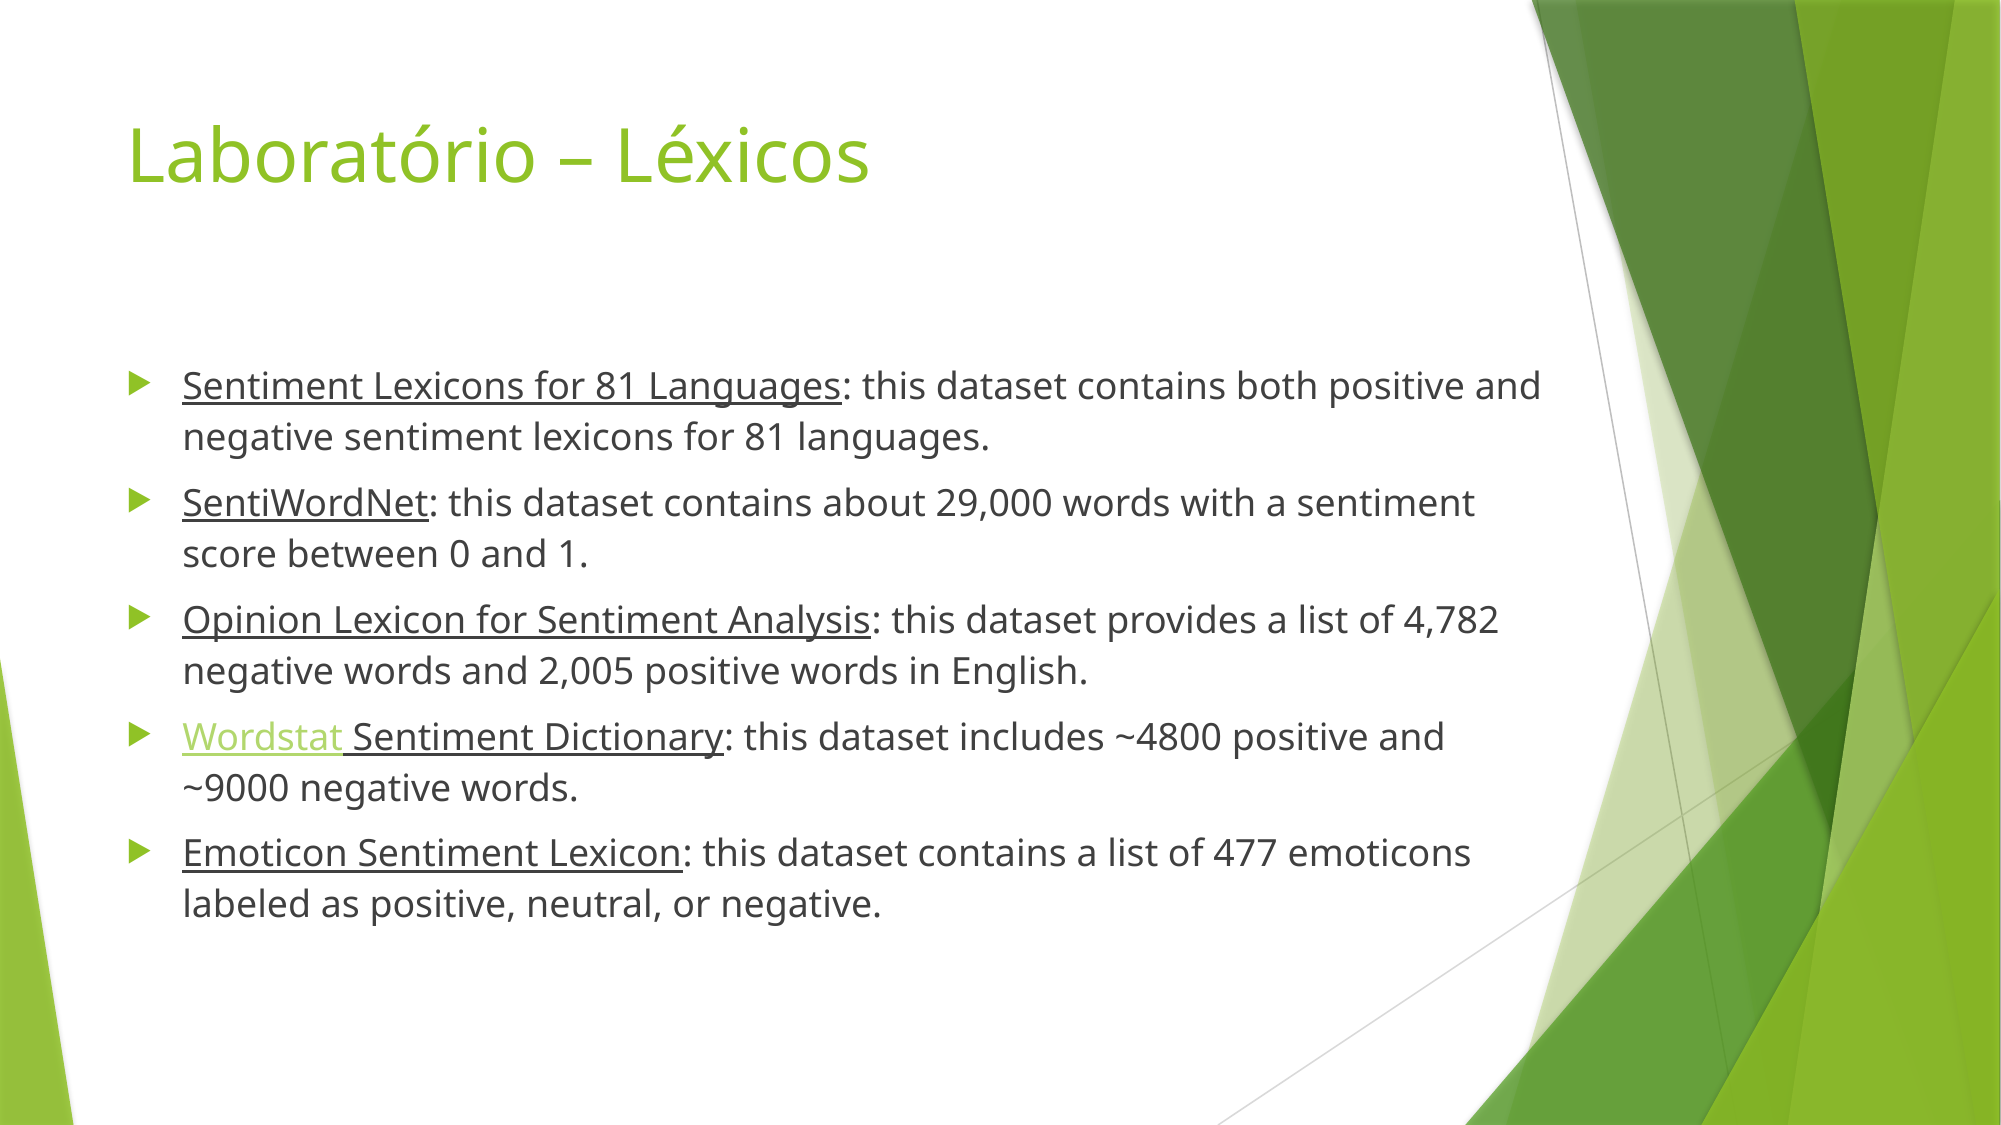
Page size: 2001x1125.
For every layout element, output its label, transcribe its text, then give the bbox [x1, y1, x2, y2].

list Sentiment Lexicons for 81 Languages: this dataset contains both positive and negative sentiment lexicons for 81 languages. SentiWordNet: this dataset contains about 29,000 words with a sentiment score between 0 and 1. Opinion Lexicon for Sentiment Analysis: this dataset provides a list of 4,782 negative words and 2,005 positive words in English. Wordstat Sentiment Dictionary: this dataset includes ~4800 positive and ~9000 negative words. Emoticon Sentiment Lexicon: this dataset contains a list of 477 emoticons labeled as positive, neutral, or negative. [111, 354, 1572, 1067]
title Laboratório – Léxicos [111, 99, 1522, 317]
